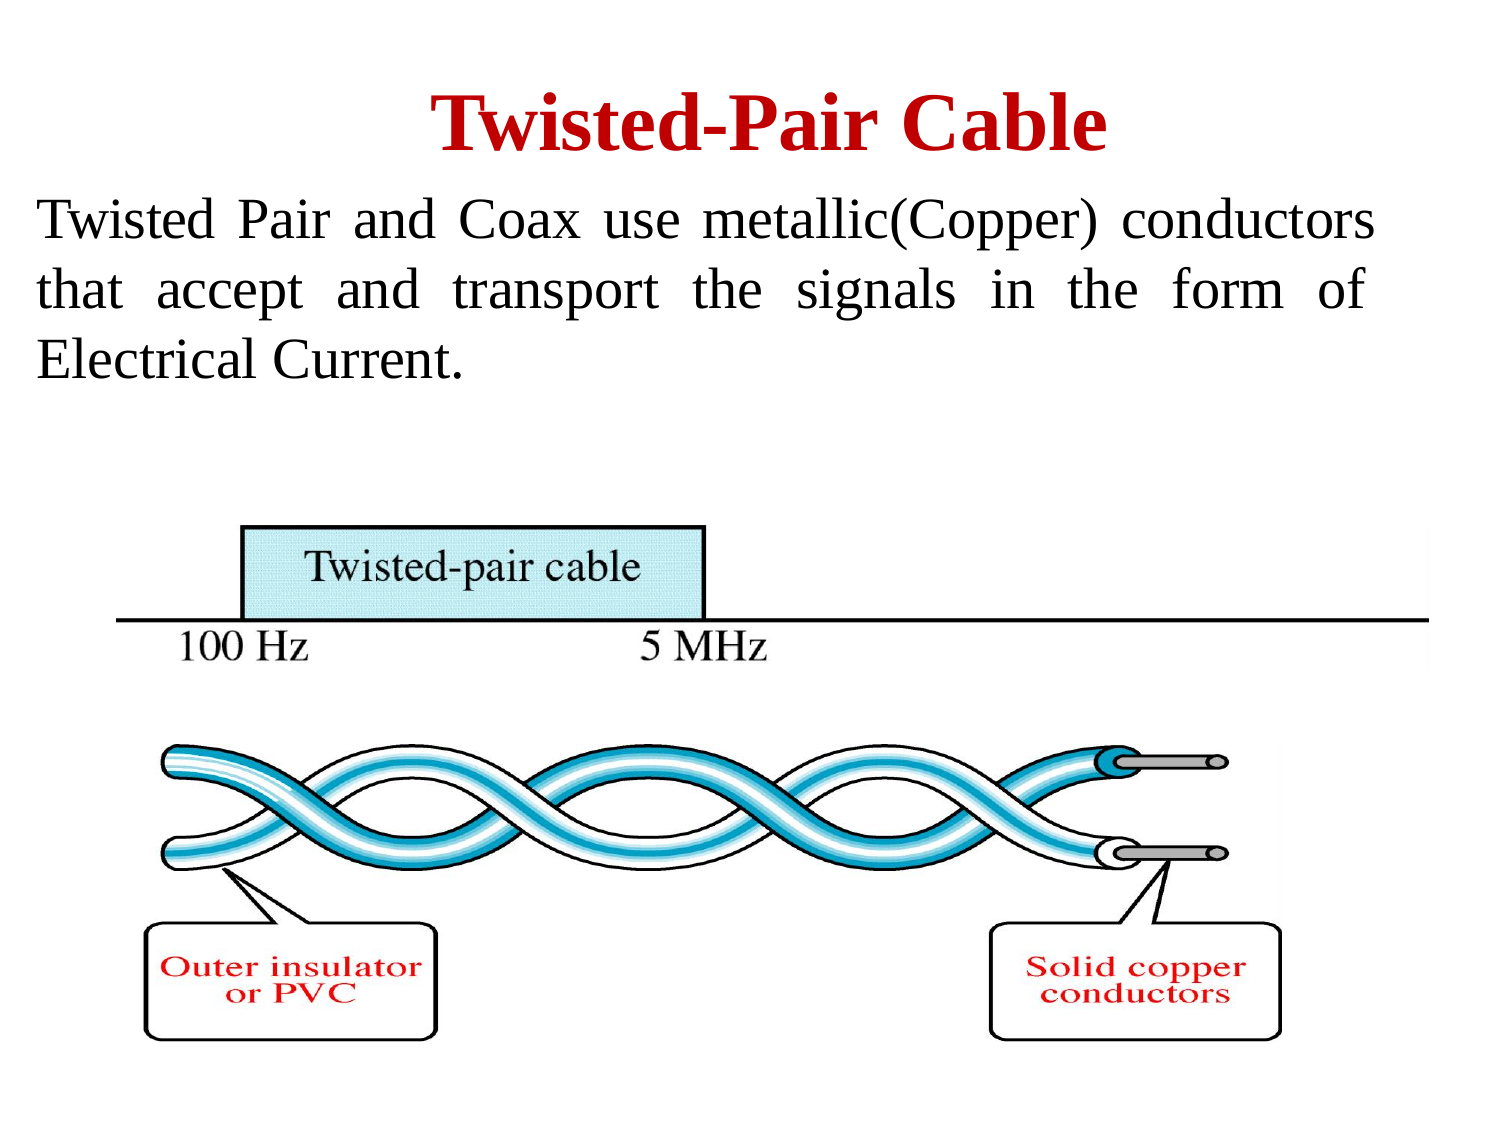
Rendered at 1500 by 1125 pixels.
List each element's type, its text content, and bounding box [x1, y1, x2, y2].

picture [116, 524, 1430, 670]
picture [142, 744, 1282, 1042]
title Twisted-Pair Cable Twisted Pair and Coax use metallic(Copper) conductors that accept and transport the signals in the form of Electrical Current. [34, 45, 1400, 391]
